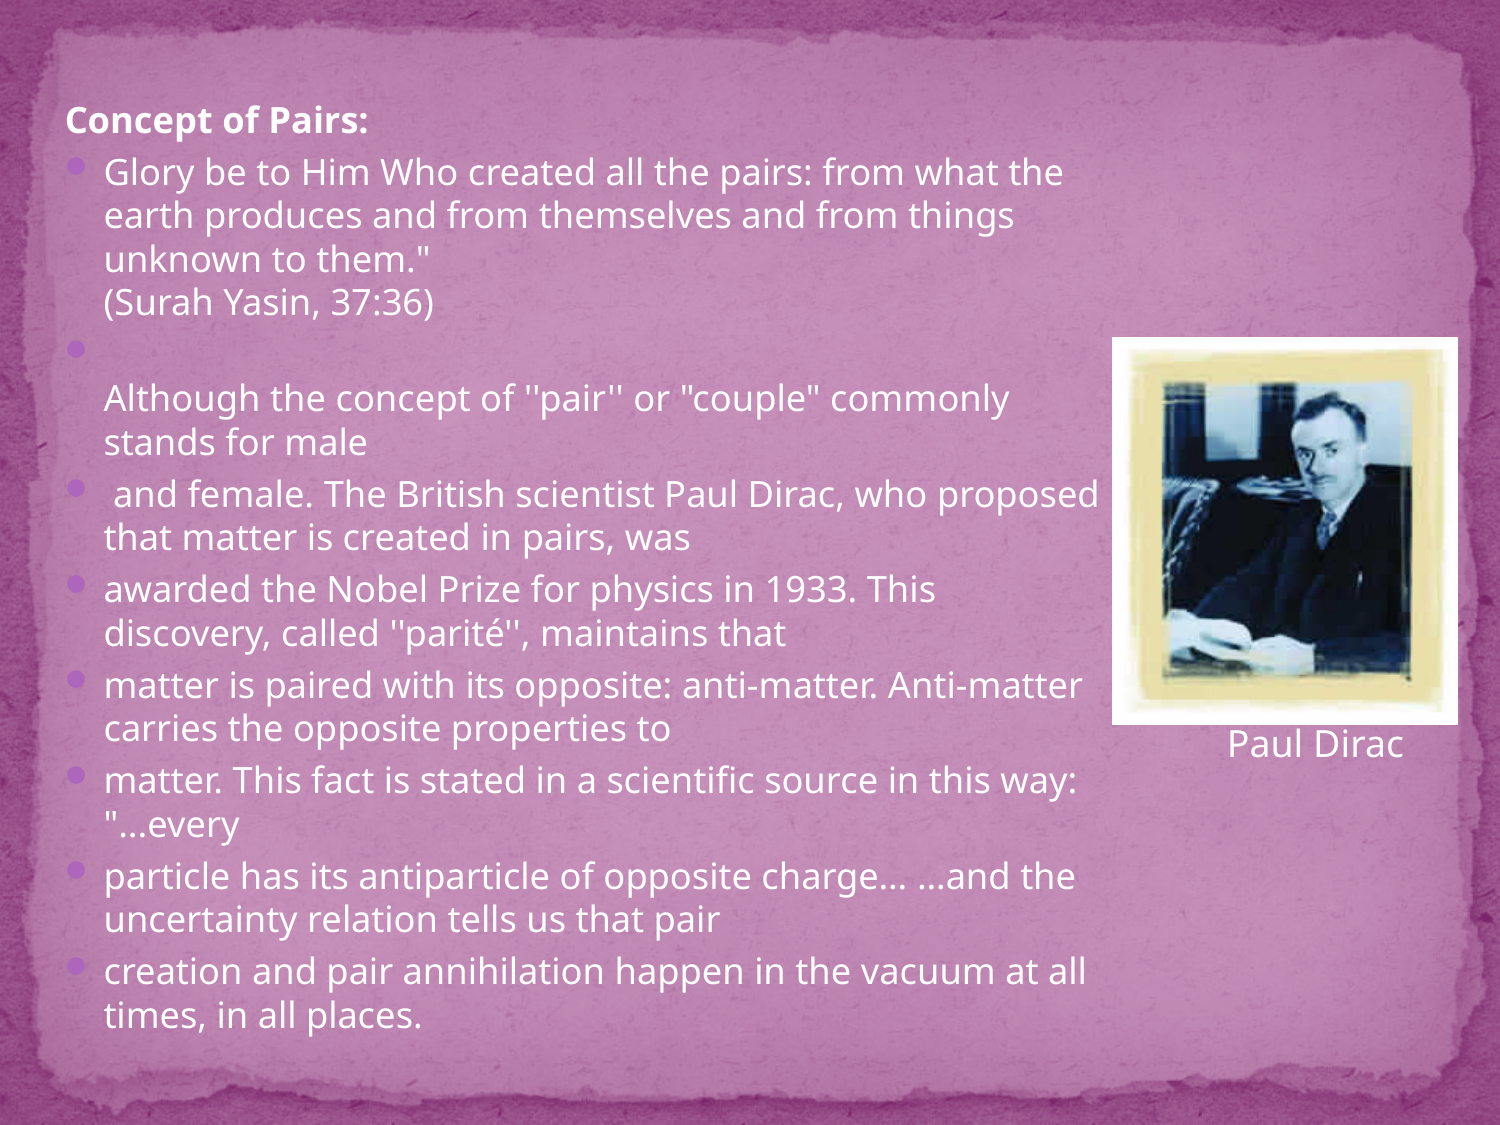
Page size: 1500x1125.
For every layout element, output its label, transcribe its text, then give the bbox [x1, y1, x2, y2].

picture [1112, 337, 1458, 726]
text_box Paul Dirac [1212, 739, 1420, 773]
list Concept of Pairs: Glory be to Him Who created all the pairs: from what the earth produces and from themselves and from things unknown to them." (Surah Yasin, 37:36) Although the concept of ''pair'' or "couple" commonly stands for male and female. The British scientist Paul Dirac, who proposed that matter is created in pairs, was awarded the Nobel Prize for physics in 1933. This discovery, called ''parité'', maintains that matter is paired with its opposite: anti-matter. Anti-matter carries the opposite properties to matter. This fact is stated in a scientific source in this way: "...every particle has its antiparticle of opposite charge… …and the uncertainty relation tells us that pair creation and pair annihilation happen in the vacuum at all times, in all places. [50, 37, 1125, 1050]
